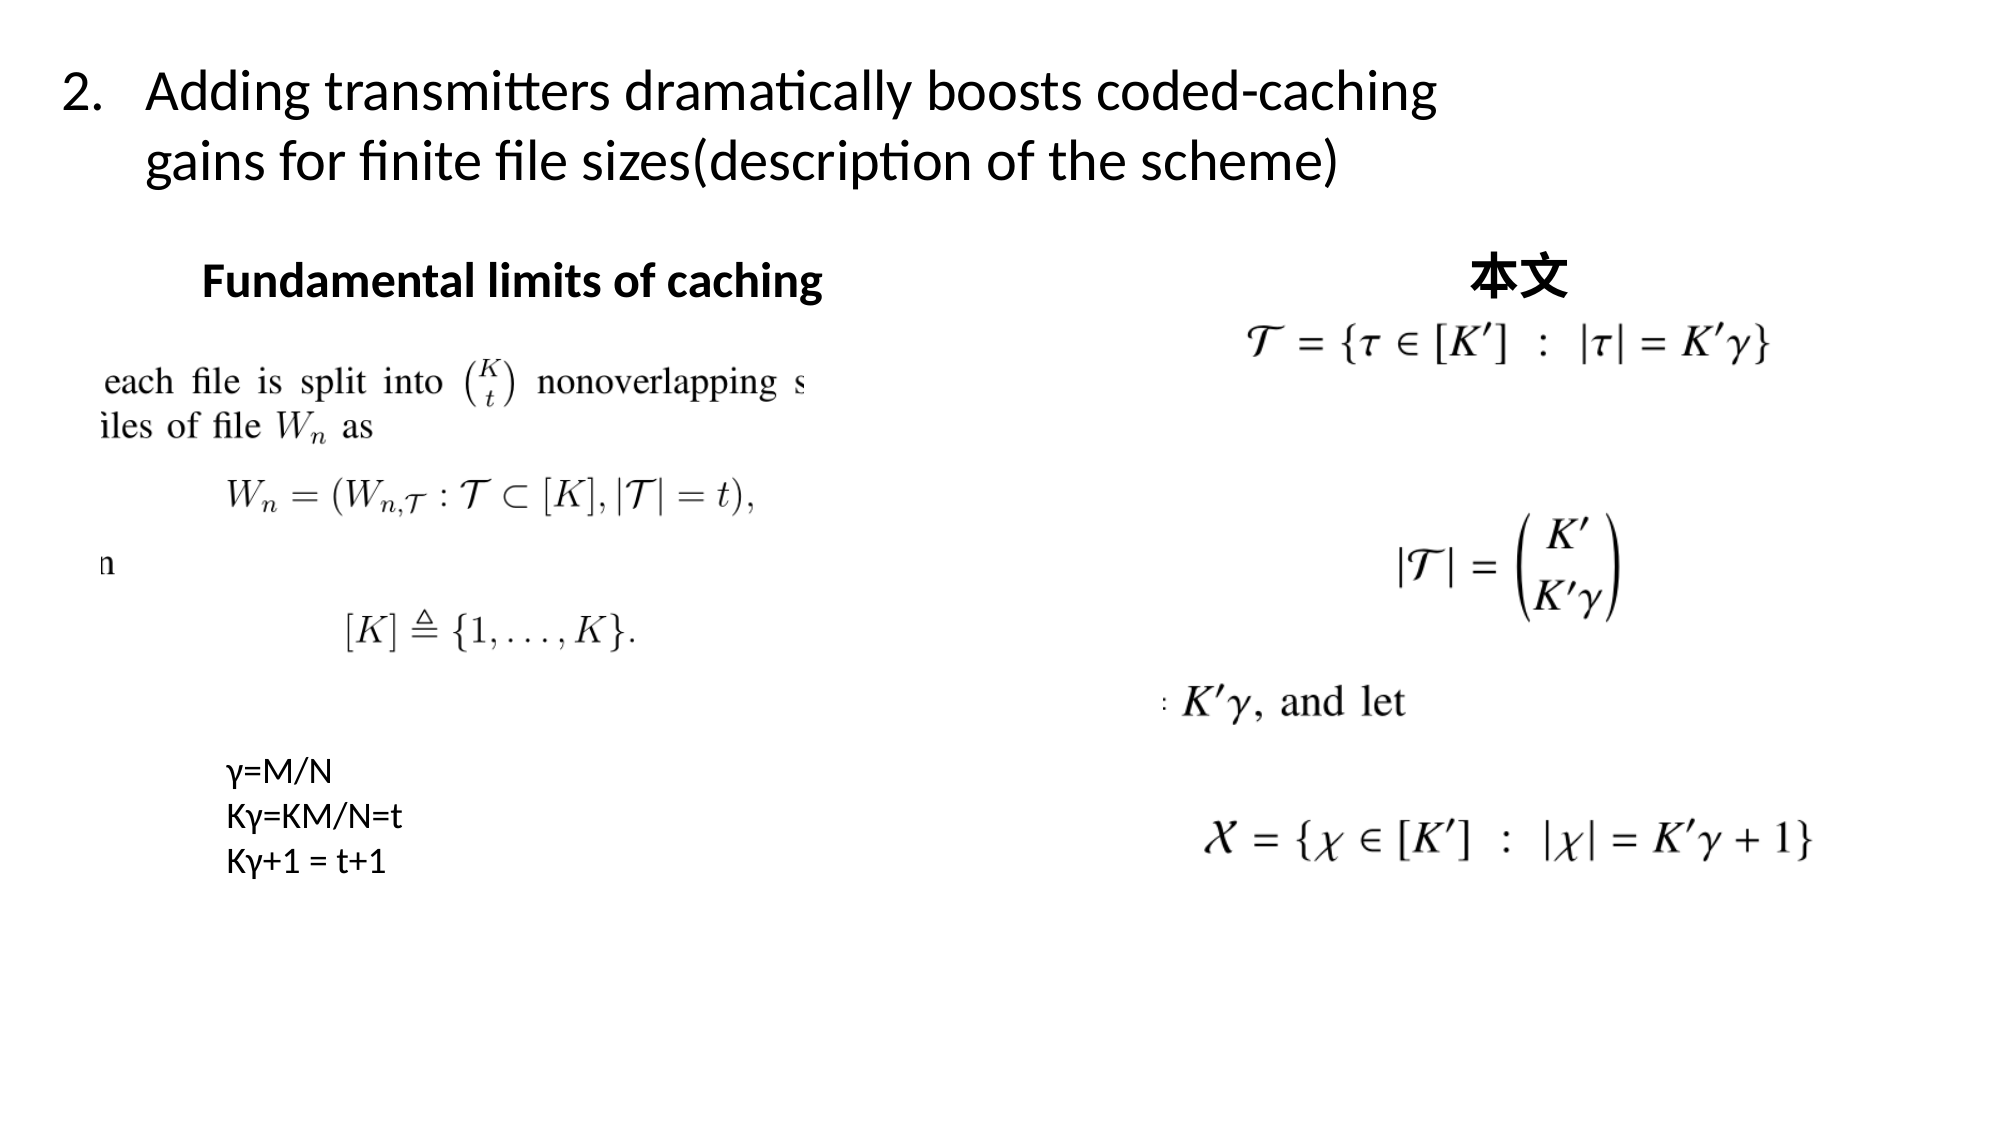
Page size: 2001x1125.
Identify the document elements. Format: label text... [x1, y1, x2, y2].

text_box 本文 [1454, 236, 1647, 283]
picture [1163, 283, 1859, 889]
picture [101, 343, 804, 676]
text_box Adding transmitters dramatically boosts coded-caching gains for finite file sizes(description of the scheme) [46, 44, 1511, 200]
text_box Fundamental limits of caching [187, 240, 873, 316]
text_box γ=M/N Kγ=KM/N=t Kγ+1 = t+1 [211, 739, 897, 889]
